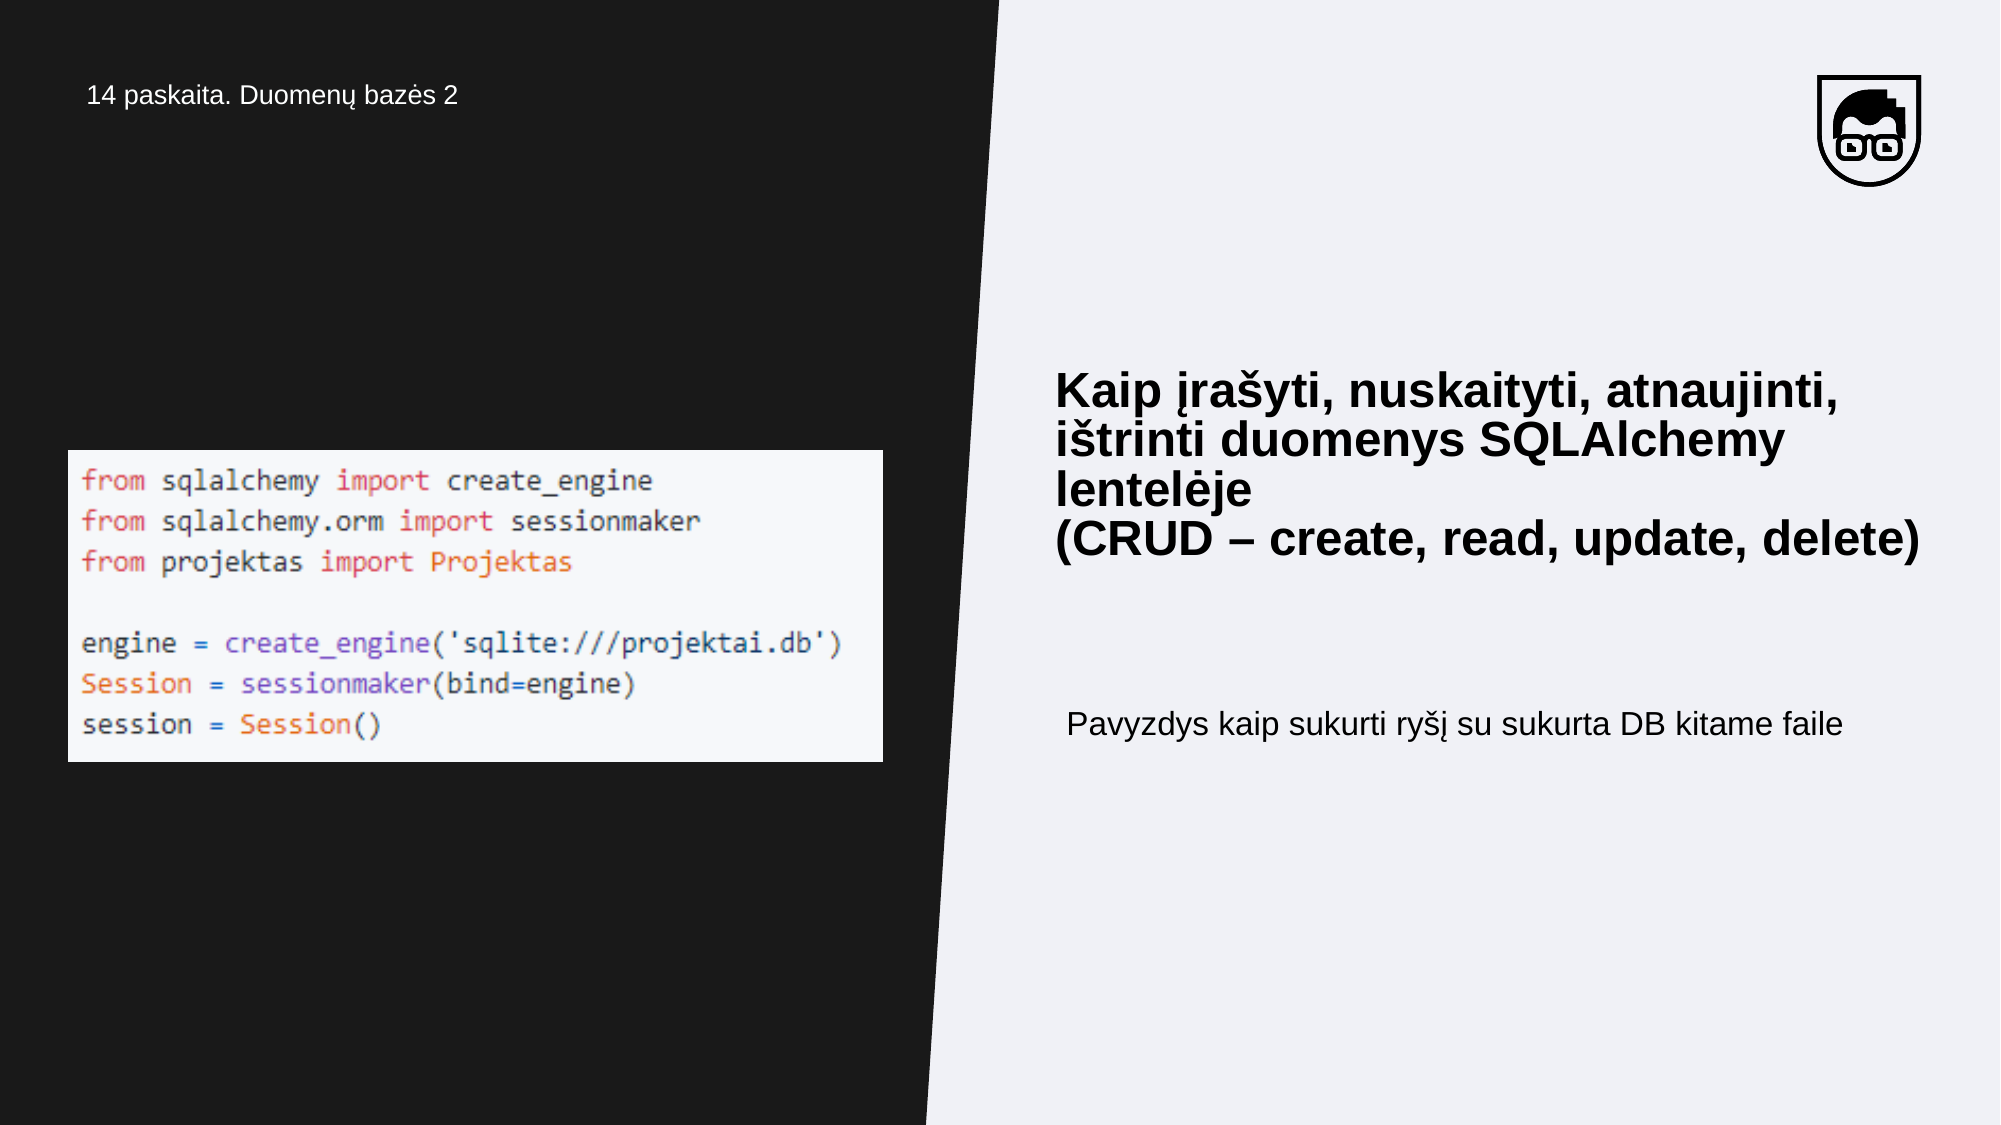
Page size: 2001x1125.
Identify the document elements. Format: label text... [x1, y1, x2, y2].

text_box Pavyzdys kaip sukurti ryšį su sukurta DB kitame faile [1058, 701, 1878, 955]
picture [68, 450, 883, 762]
text_box 14 paskaita. Duomenų bazės 2 [78, 75, 1000, 150]
text_box Kaip įrašyti, nuskaityti, atnaujinti, ištrinti duomenys SQLAlchemy lentelėje (CRUD – create, read, update, delete) [1048, 360, 1940, 687]
